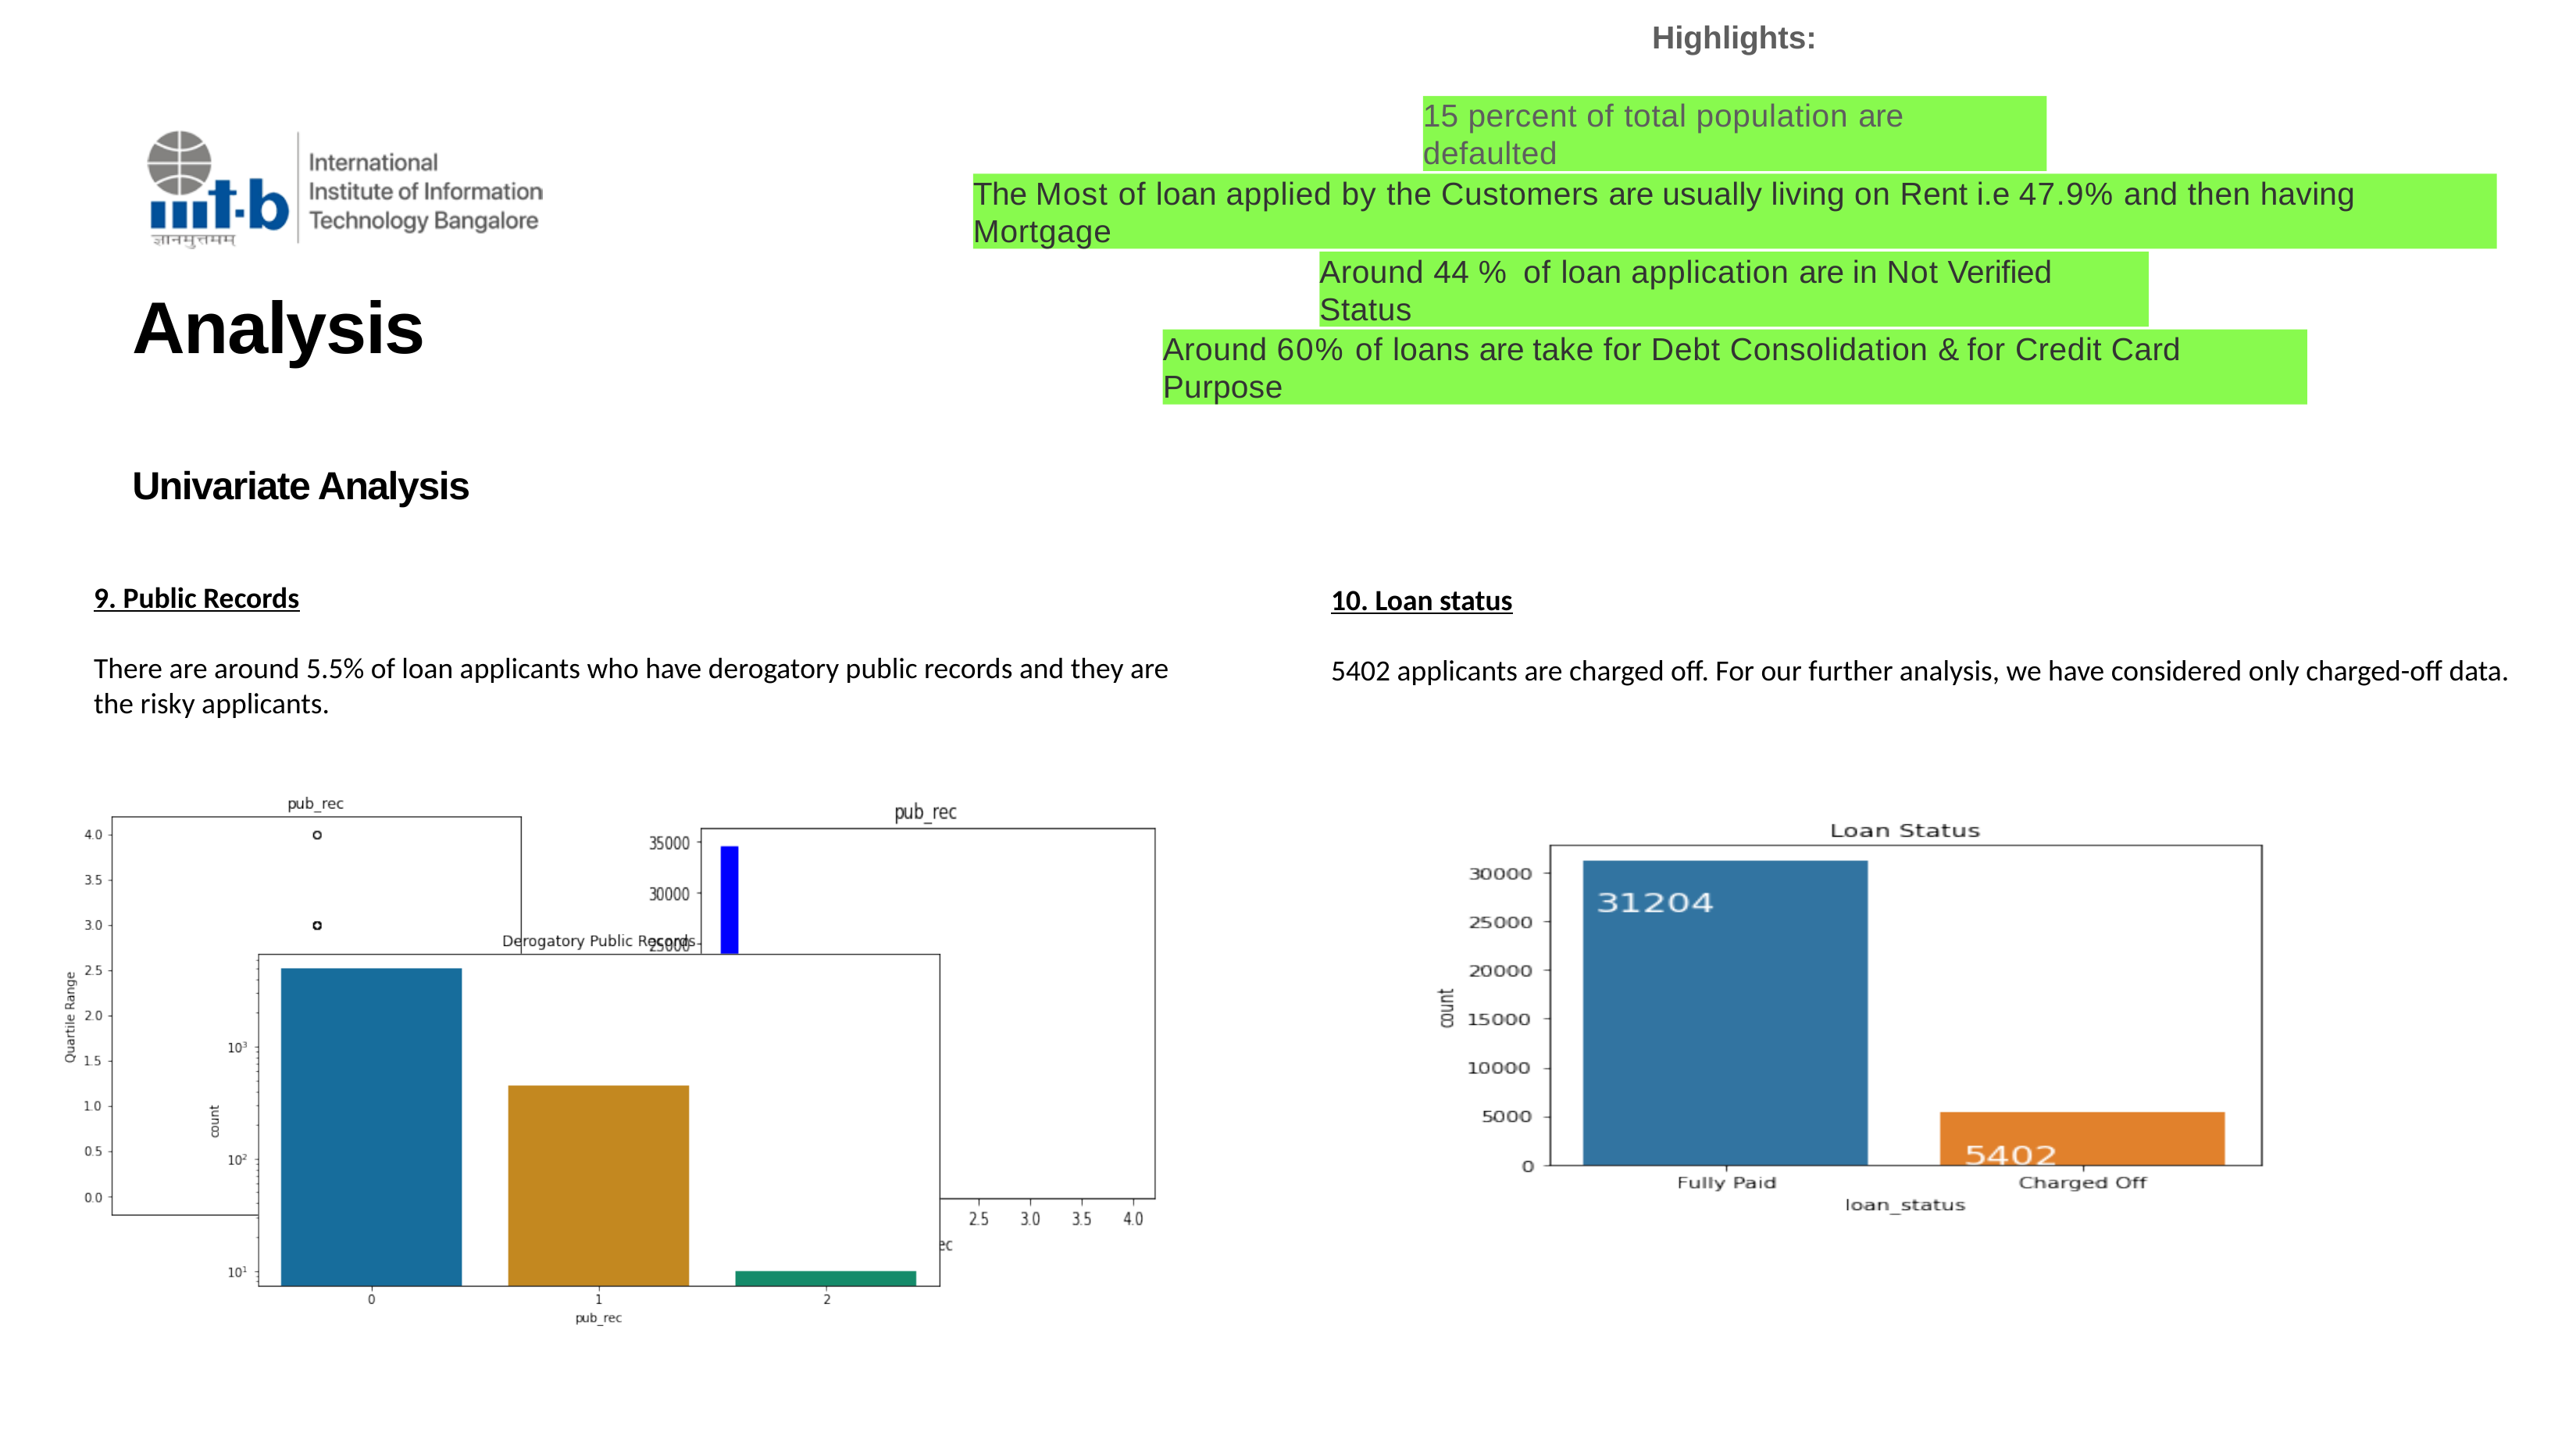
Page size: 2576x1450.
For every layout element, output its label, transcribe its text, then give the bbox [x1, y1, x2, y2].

text_box Highlights: [1650, 15, 1818, 55]
text_box The Most of loan applied by the Customers are usually living on Rent i.e 47.9% and then having Mortgage [972, 173, 2497, 249]
text_box 10. Loan status 5402 applicants are charged off. For our further analysis, we have considered only charged-off data. [1319, 575, 2570, 692]
text_box [147, 130, 543, 249]
text_box 15 percent of total population are defaulted [1422, 95, 2047, 171]
text_box 9. Public Records There are around 5.5% of loan applicants who have derogatory public records and they are the risky applicants. [82, 573, 1214, 725]
text_box Around 60% of loans are take for Debt Consolidation & for Credit Card Purpose [1162, 329, 2307, 405]
text_box Analysis Univariate Analysis [130, 278, 810, 508]
picture [58, 788, 1163, 1334]
text_box Around 44 % of loan application are in Not Verified Status [1319, 252, 2149, 327]
picture [1422, 812, 2275, 1223]
